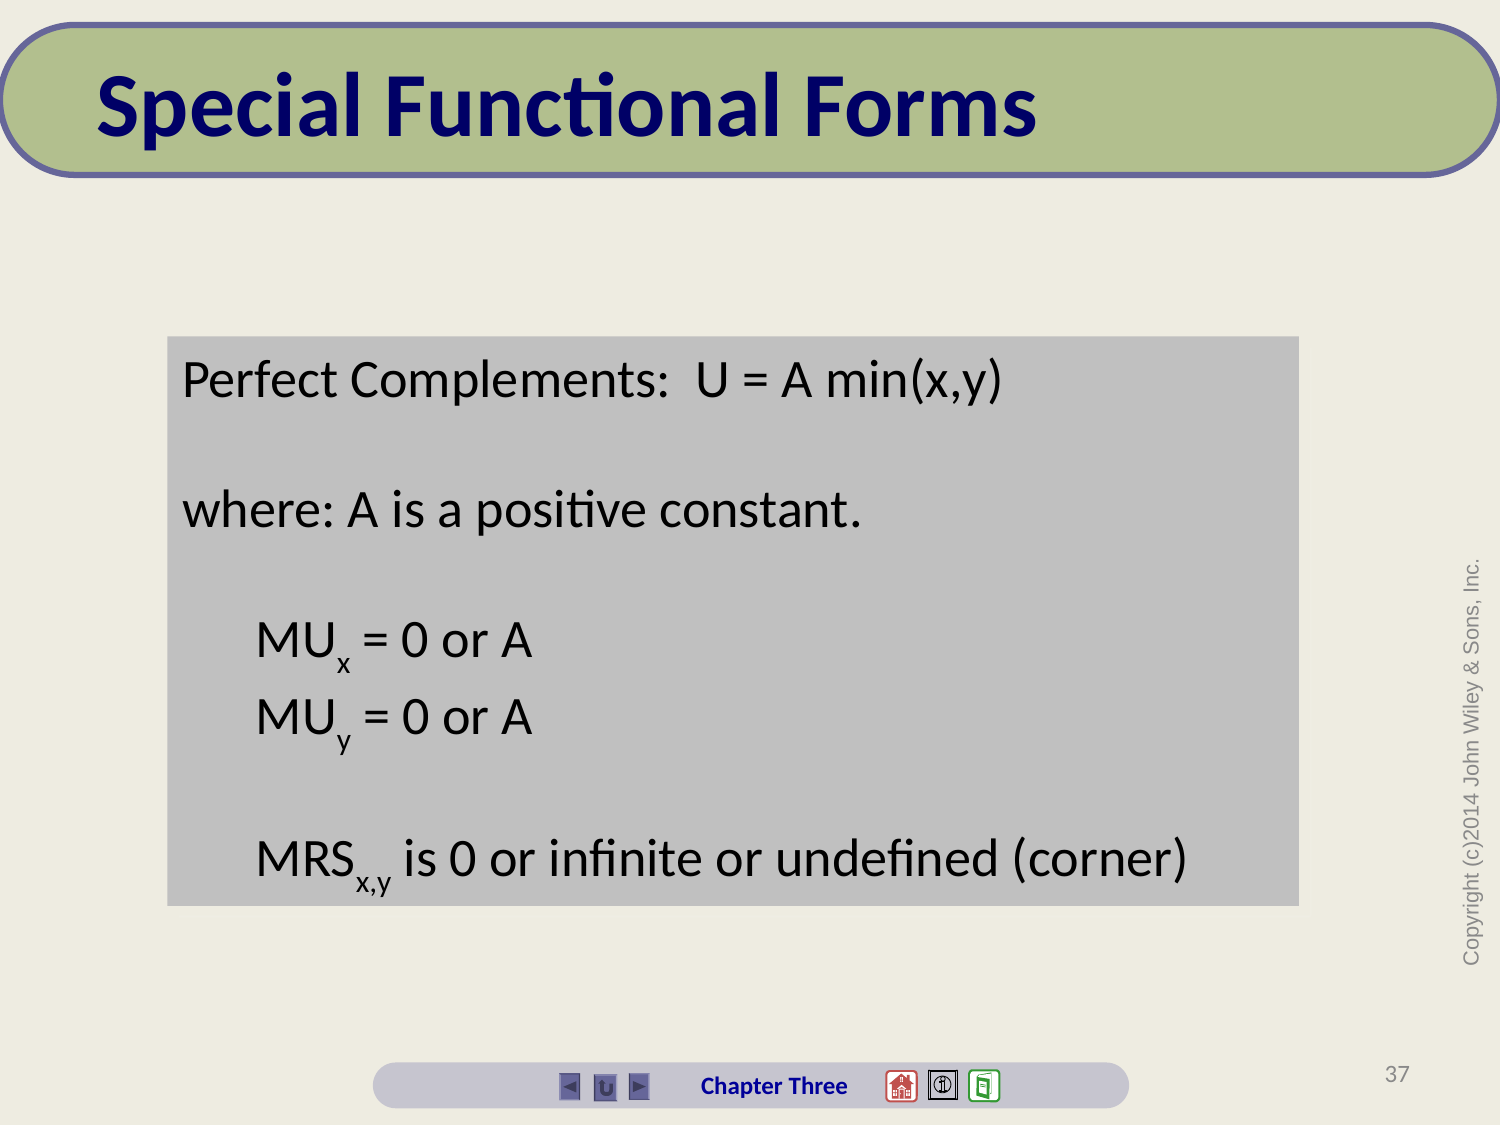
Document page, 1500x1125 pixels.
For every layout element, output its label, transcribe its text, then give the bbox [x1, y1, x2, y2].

picture [557, 1072, 581, 1101]
footer Copyright (c)2014 John Wiley & Sons, Inc. [1440, 525, 1500, 1000]
picture [592, 1073, 618, 1103]
text_box Perfect Complements: U = A min(x,y) where: A is a positive constant. MUx = 0 or A MUy = 0 or A MRSx,y is 0 or infinite or undefined (corner) [167, 336, 1299, 906]
text_box Special Functional Forms [0, 24, 1500, 175]
picture [928, 1069, 958, 1101]
picture [628, 1072, 652, 1102]
text_box Chapter Three [686, 1062, 864, 1108]
slide_number 37 [1074, 1042, 1425, 1103]
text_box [885, 1069, 919, 1103]
text_box [372, 1062, 1130, 1109]
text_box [967, 1068, 1001, 1103]
